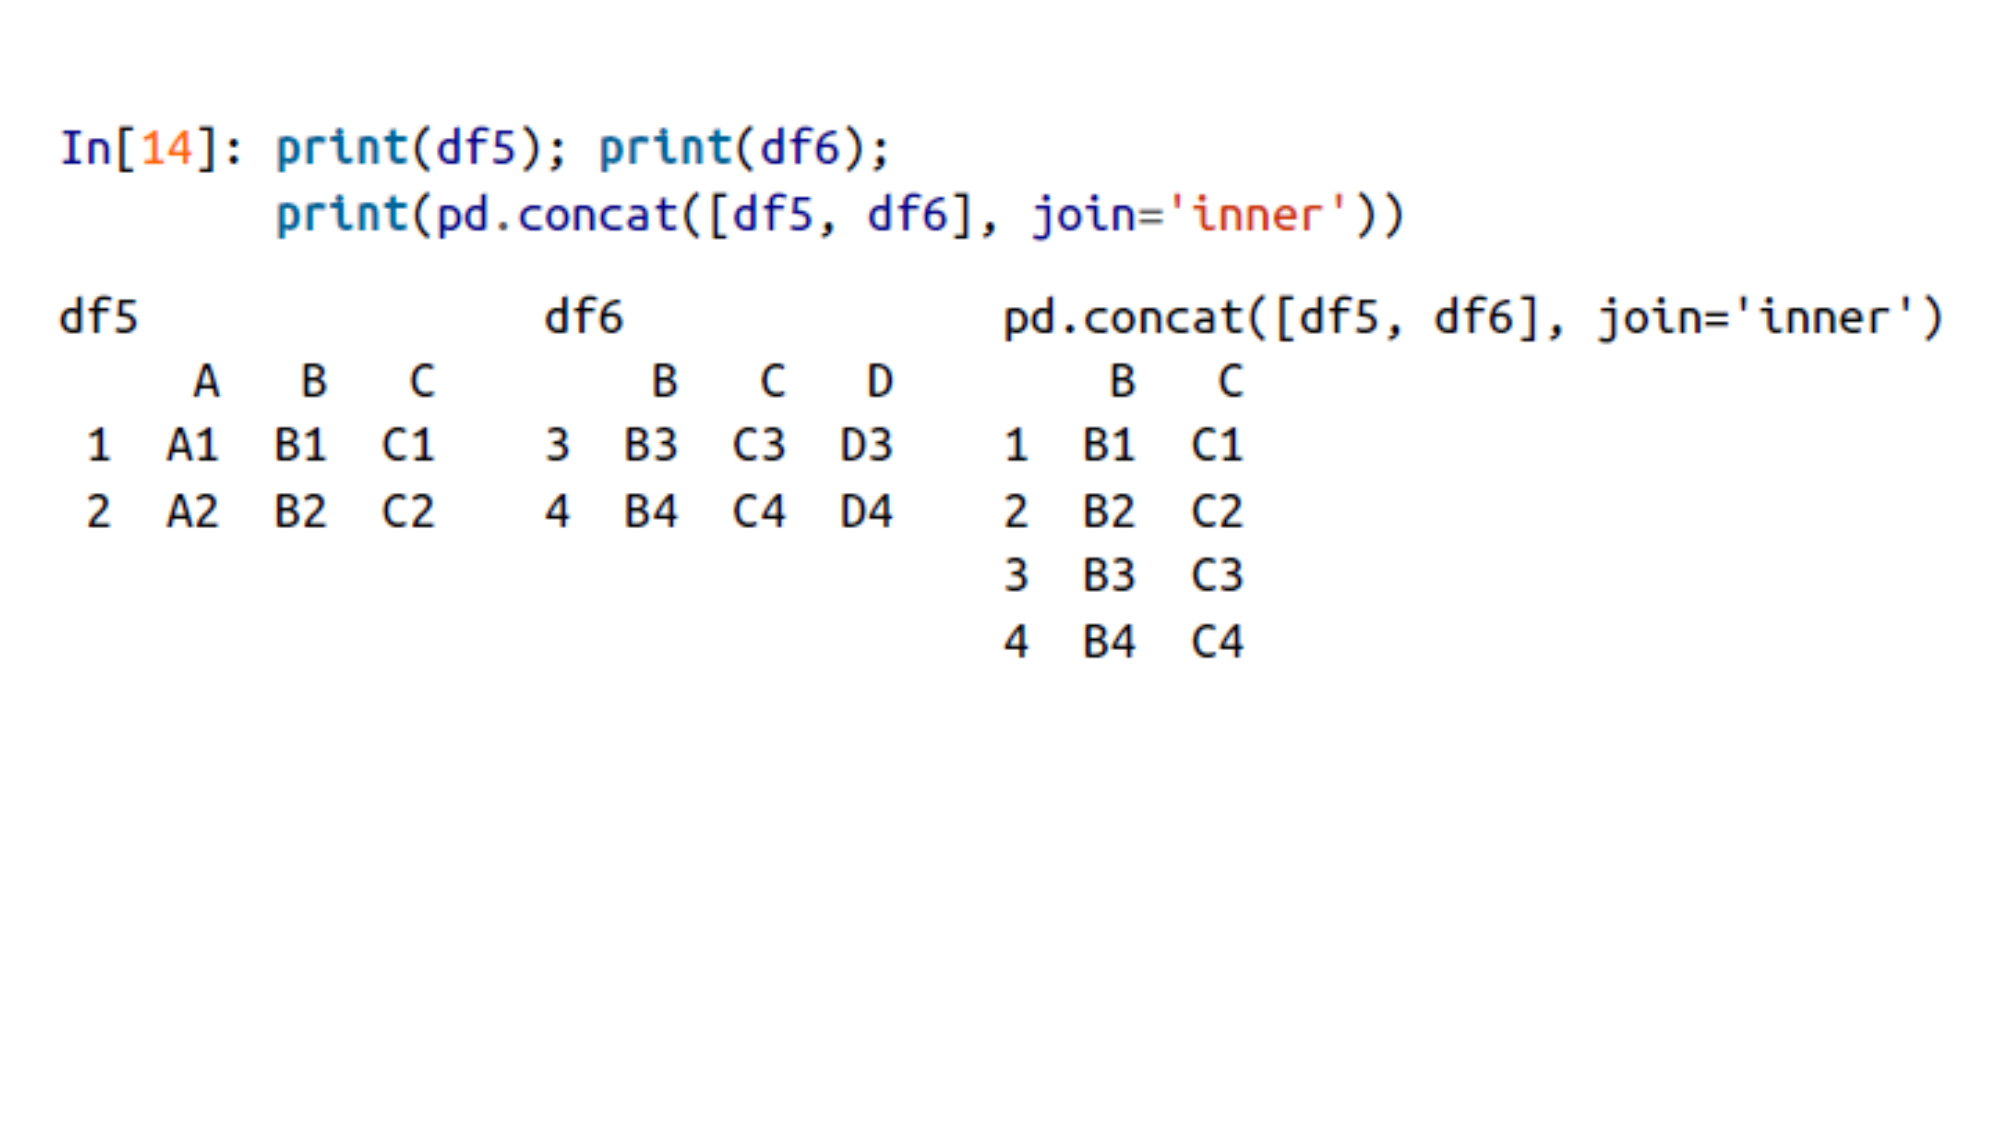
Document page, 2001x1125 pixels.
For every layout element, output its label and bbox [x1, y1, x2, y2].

picture [51, 112, 1981, 700]
